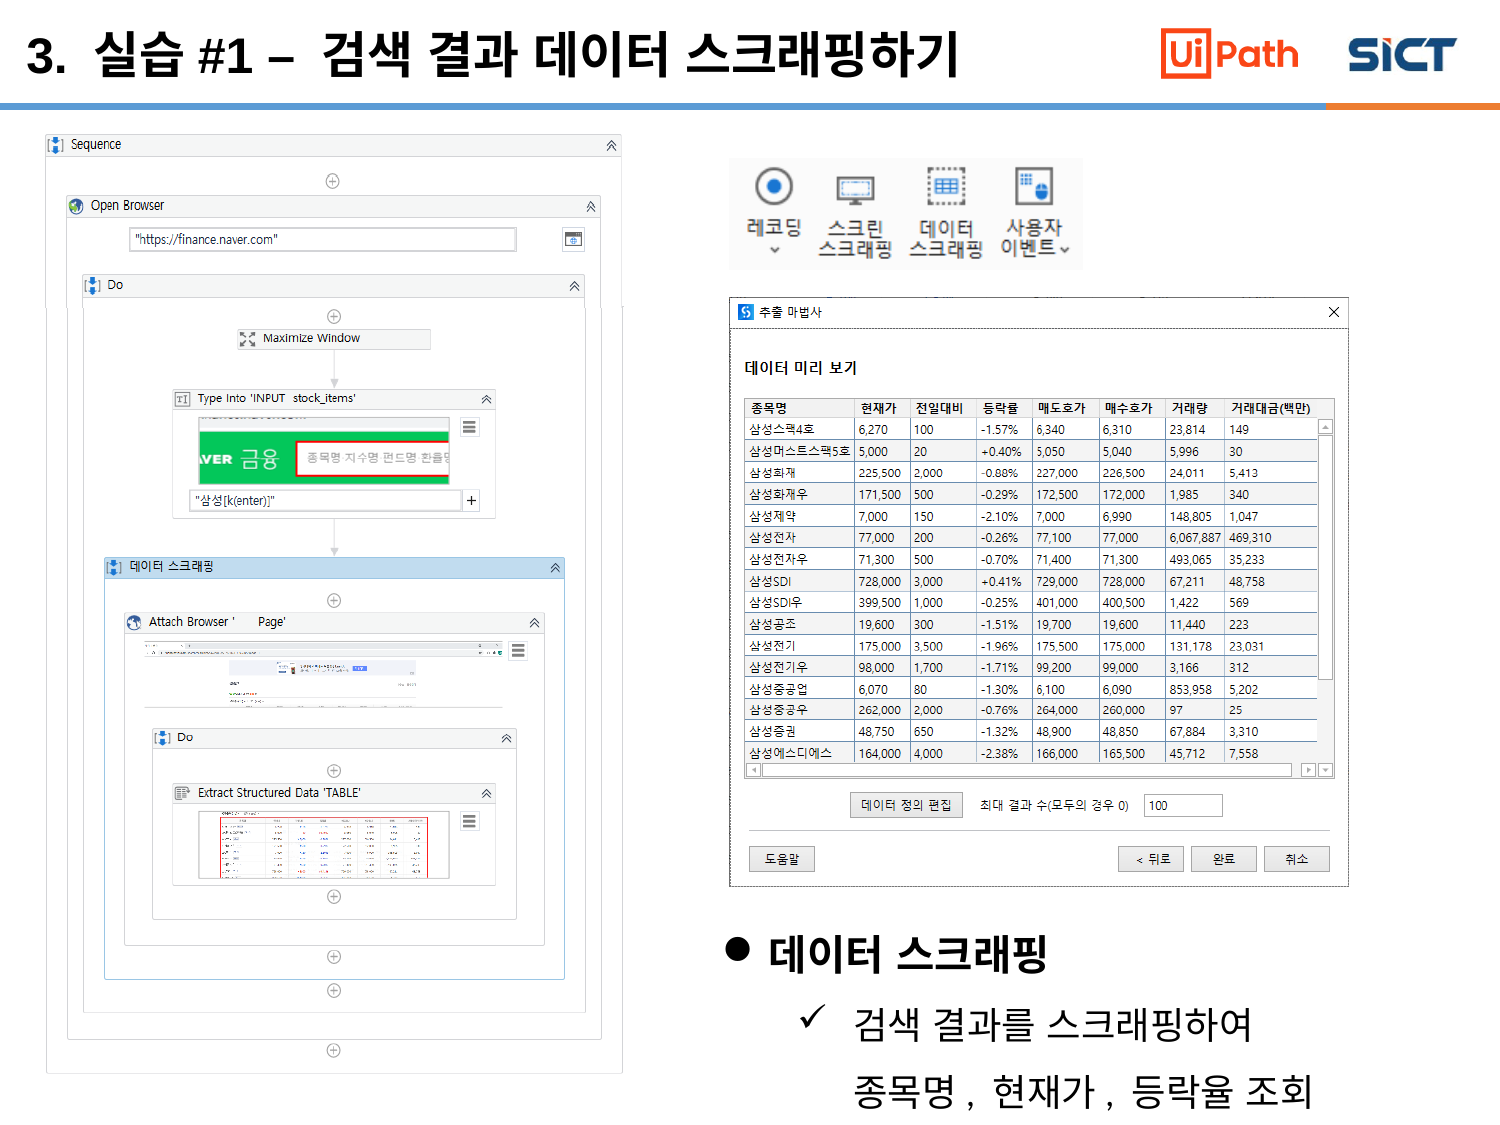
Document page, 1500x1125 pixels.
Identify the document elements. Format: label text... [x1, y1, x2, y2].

text_box 데이터 스크래핑 검색 결과를 스크래핑하여 종목명, 현재가, 등락율 조회 [707, 896, 1361, 1122]
picture [729, 158, 1083, 270]
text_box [44, 133, 624, 1074]
text_box 3. 실습#1 – 검색 결과 데이터 스크래핑하기 [11, 15, 1279, 91]
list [729, 297, 1350, 887]
picture [1346, 34, 1459, 75]
picture [1279, 25, 1300, 81]
